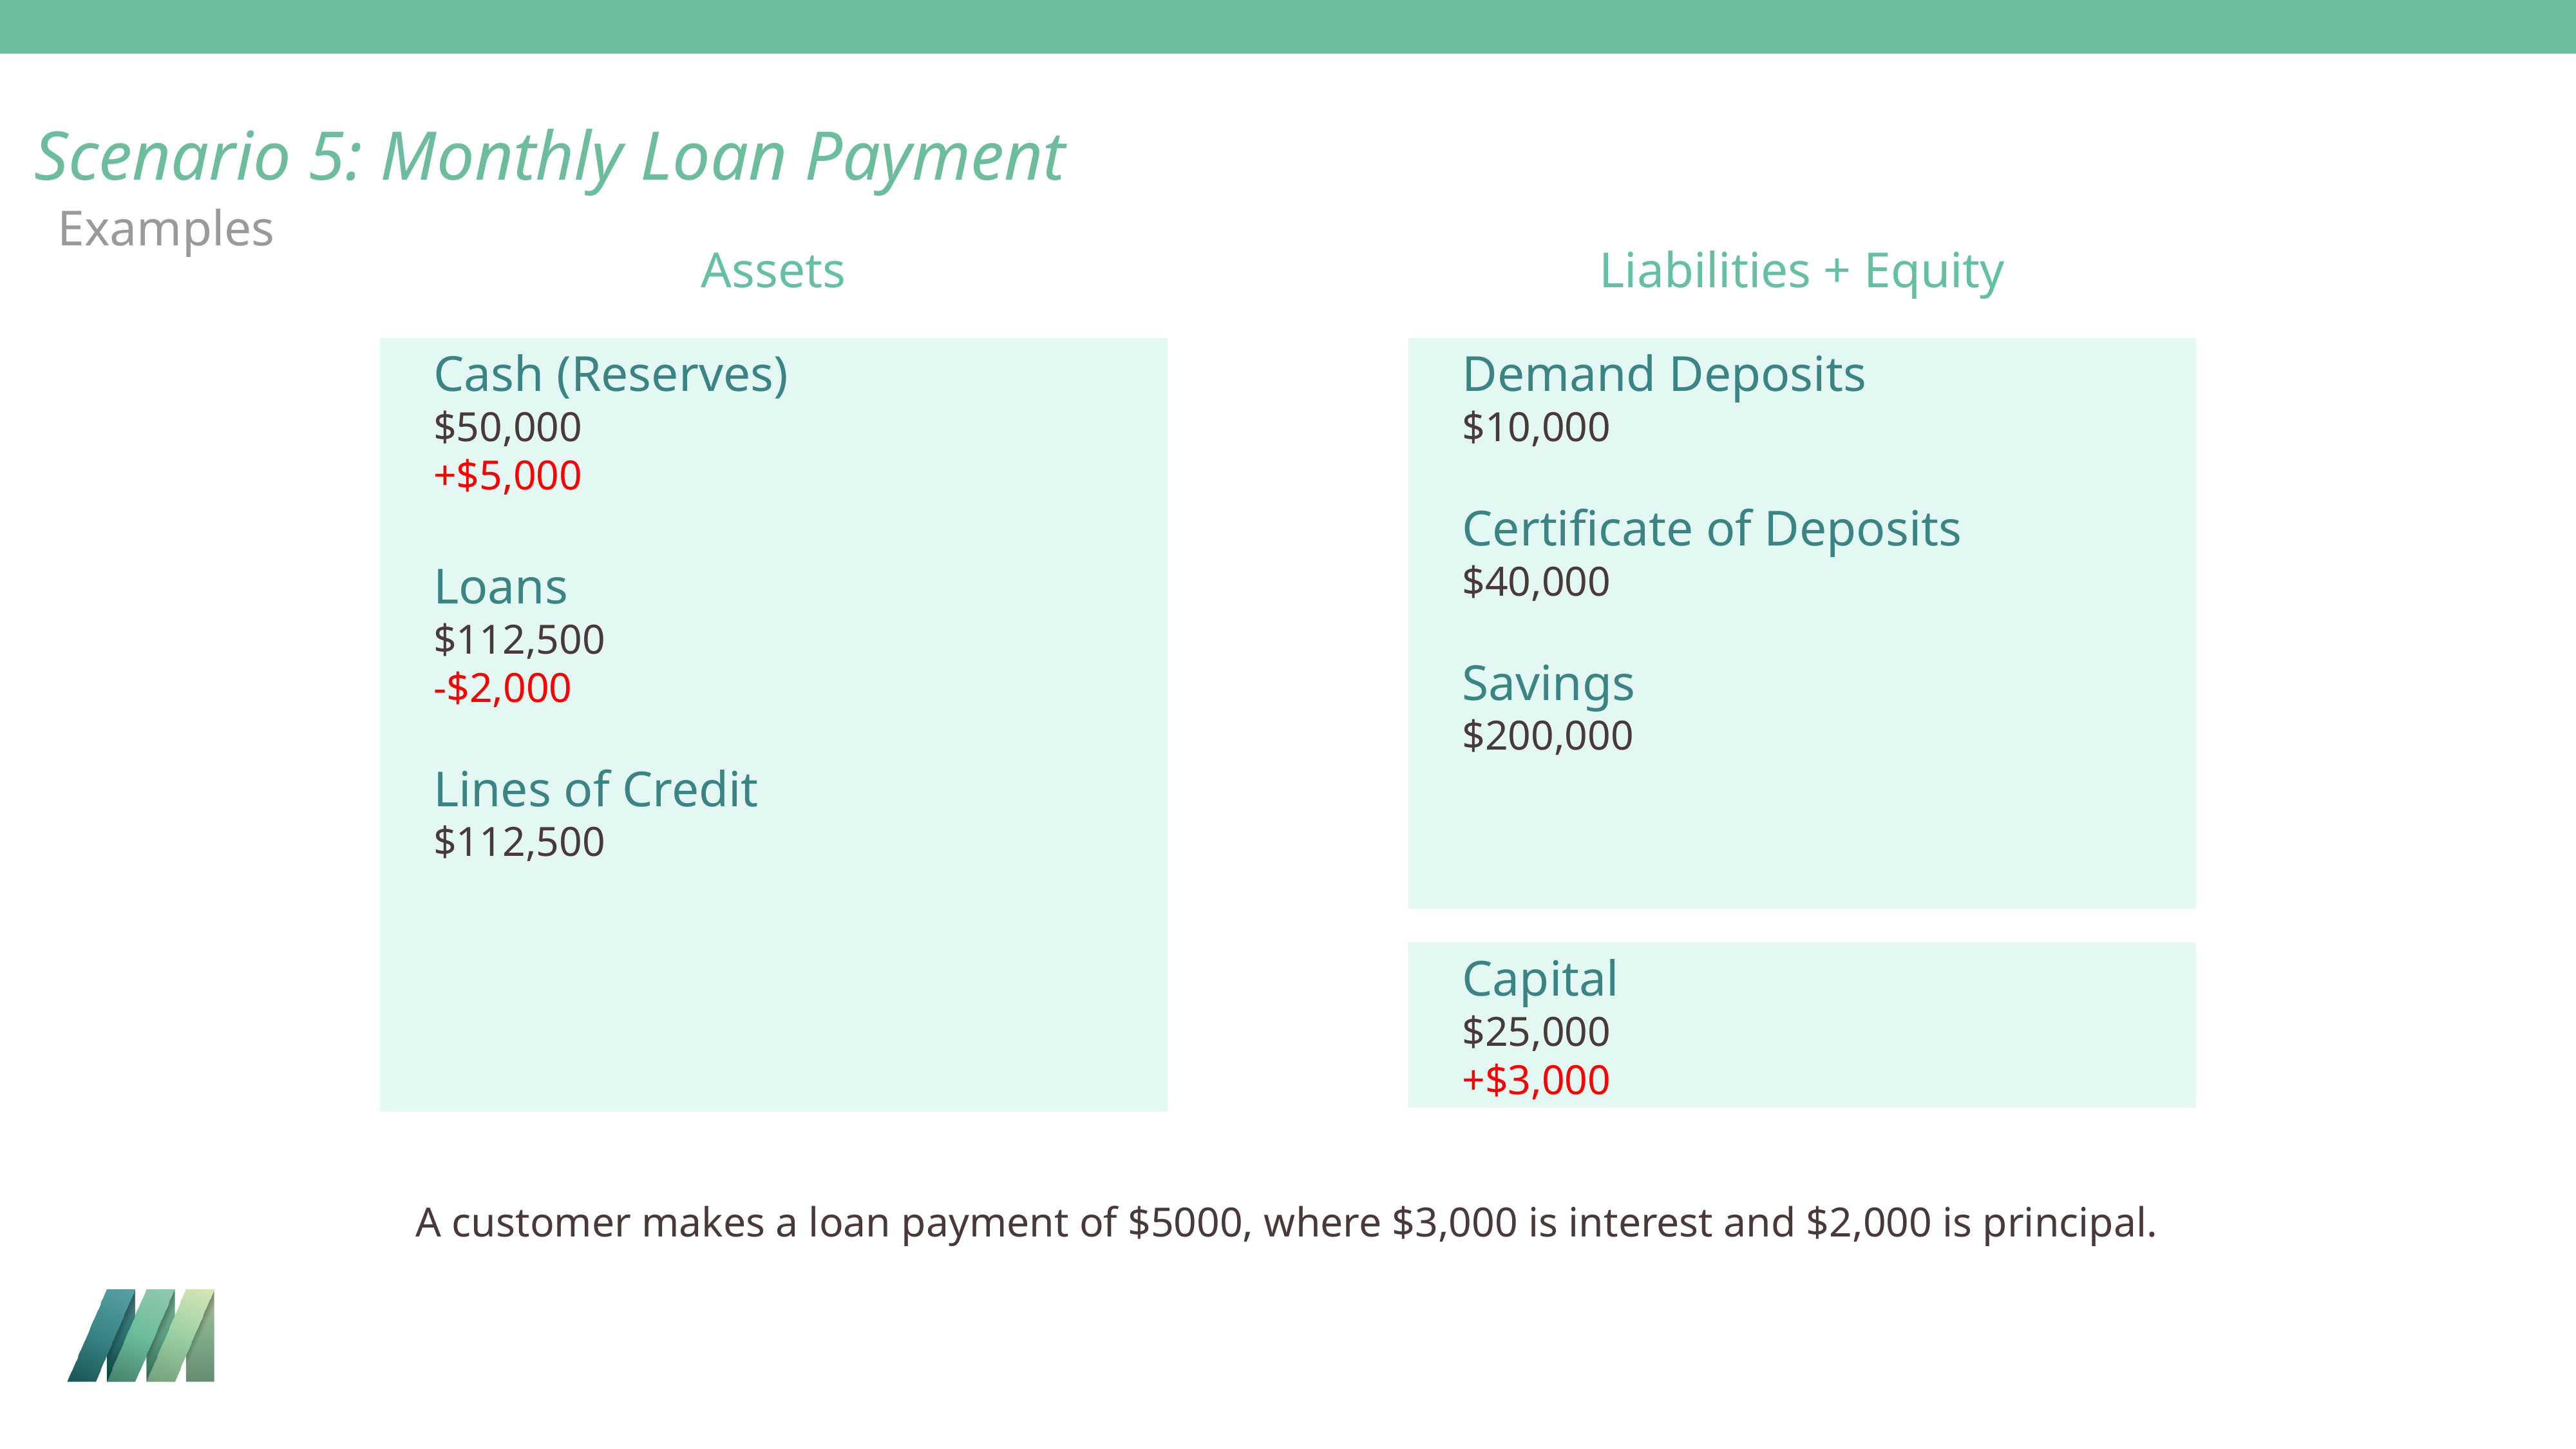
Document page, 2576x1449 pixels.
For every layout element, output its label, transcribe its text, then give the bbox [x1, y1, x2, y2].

text_box A customer makes a loan payment of $5000, where $3,000 is interest and $2,000 is principal. [379, 1191, 2196, 1250]
text_box [0, 0, 2576, 54]
text_box Scenario 5: Monthly Loan Payment [29, 107, 1072, 199]
picture [66, 1289, 214, 1382]
text_box Examples [52, 191, 281, 261]
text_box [379, 226, 2197, 1120]
